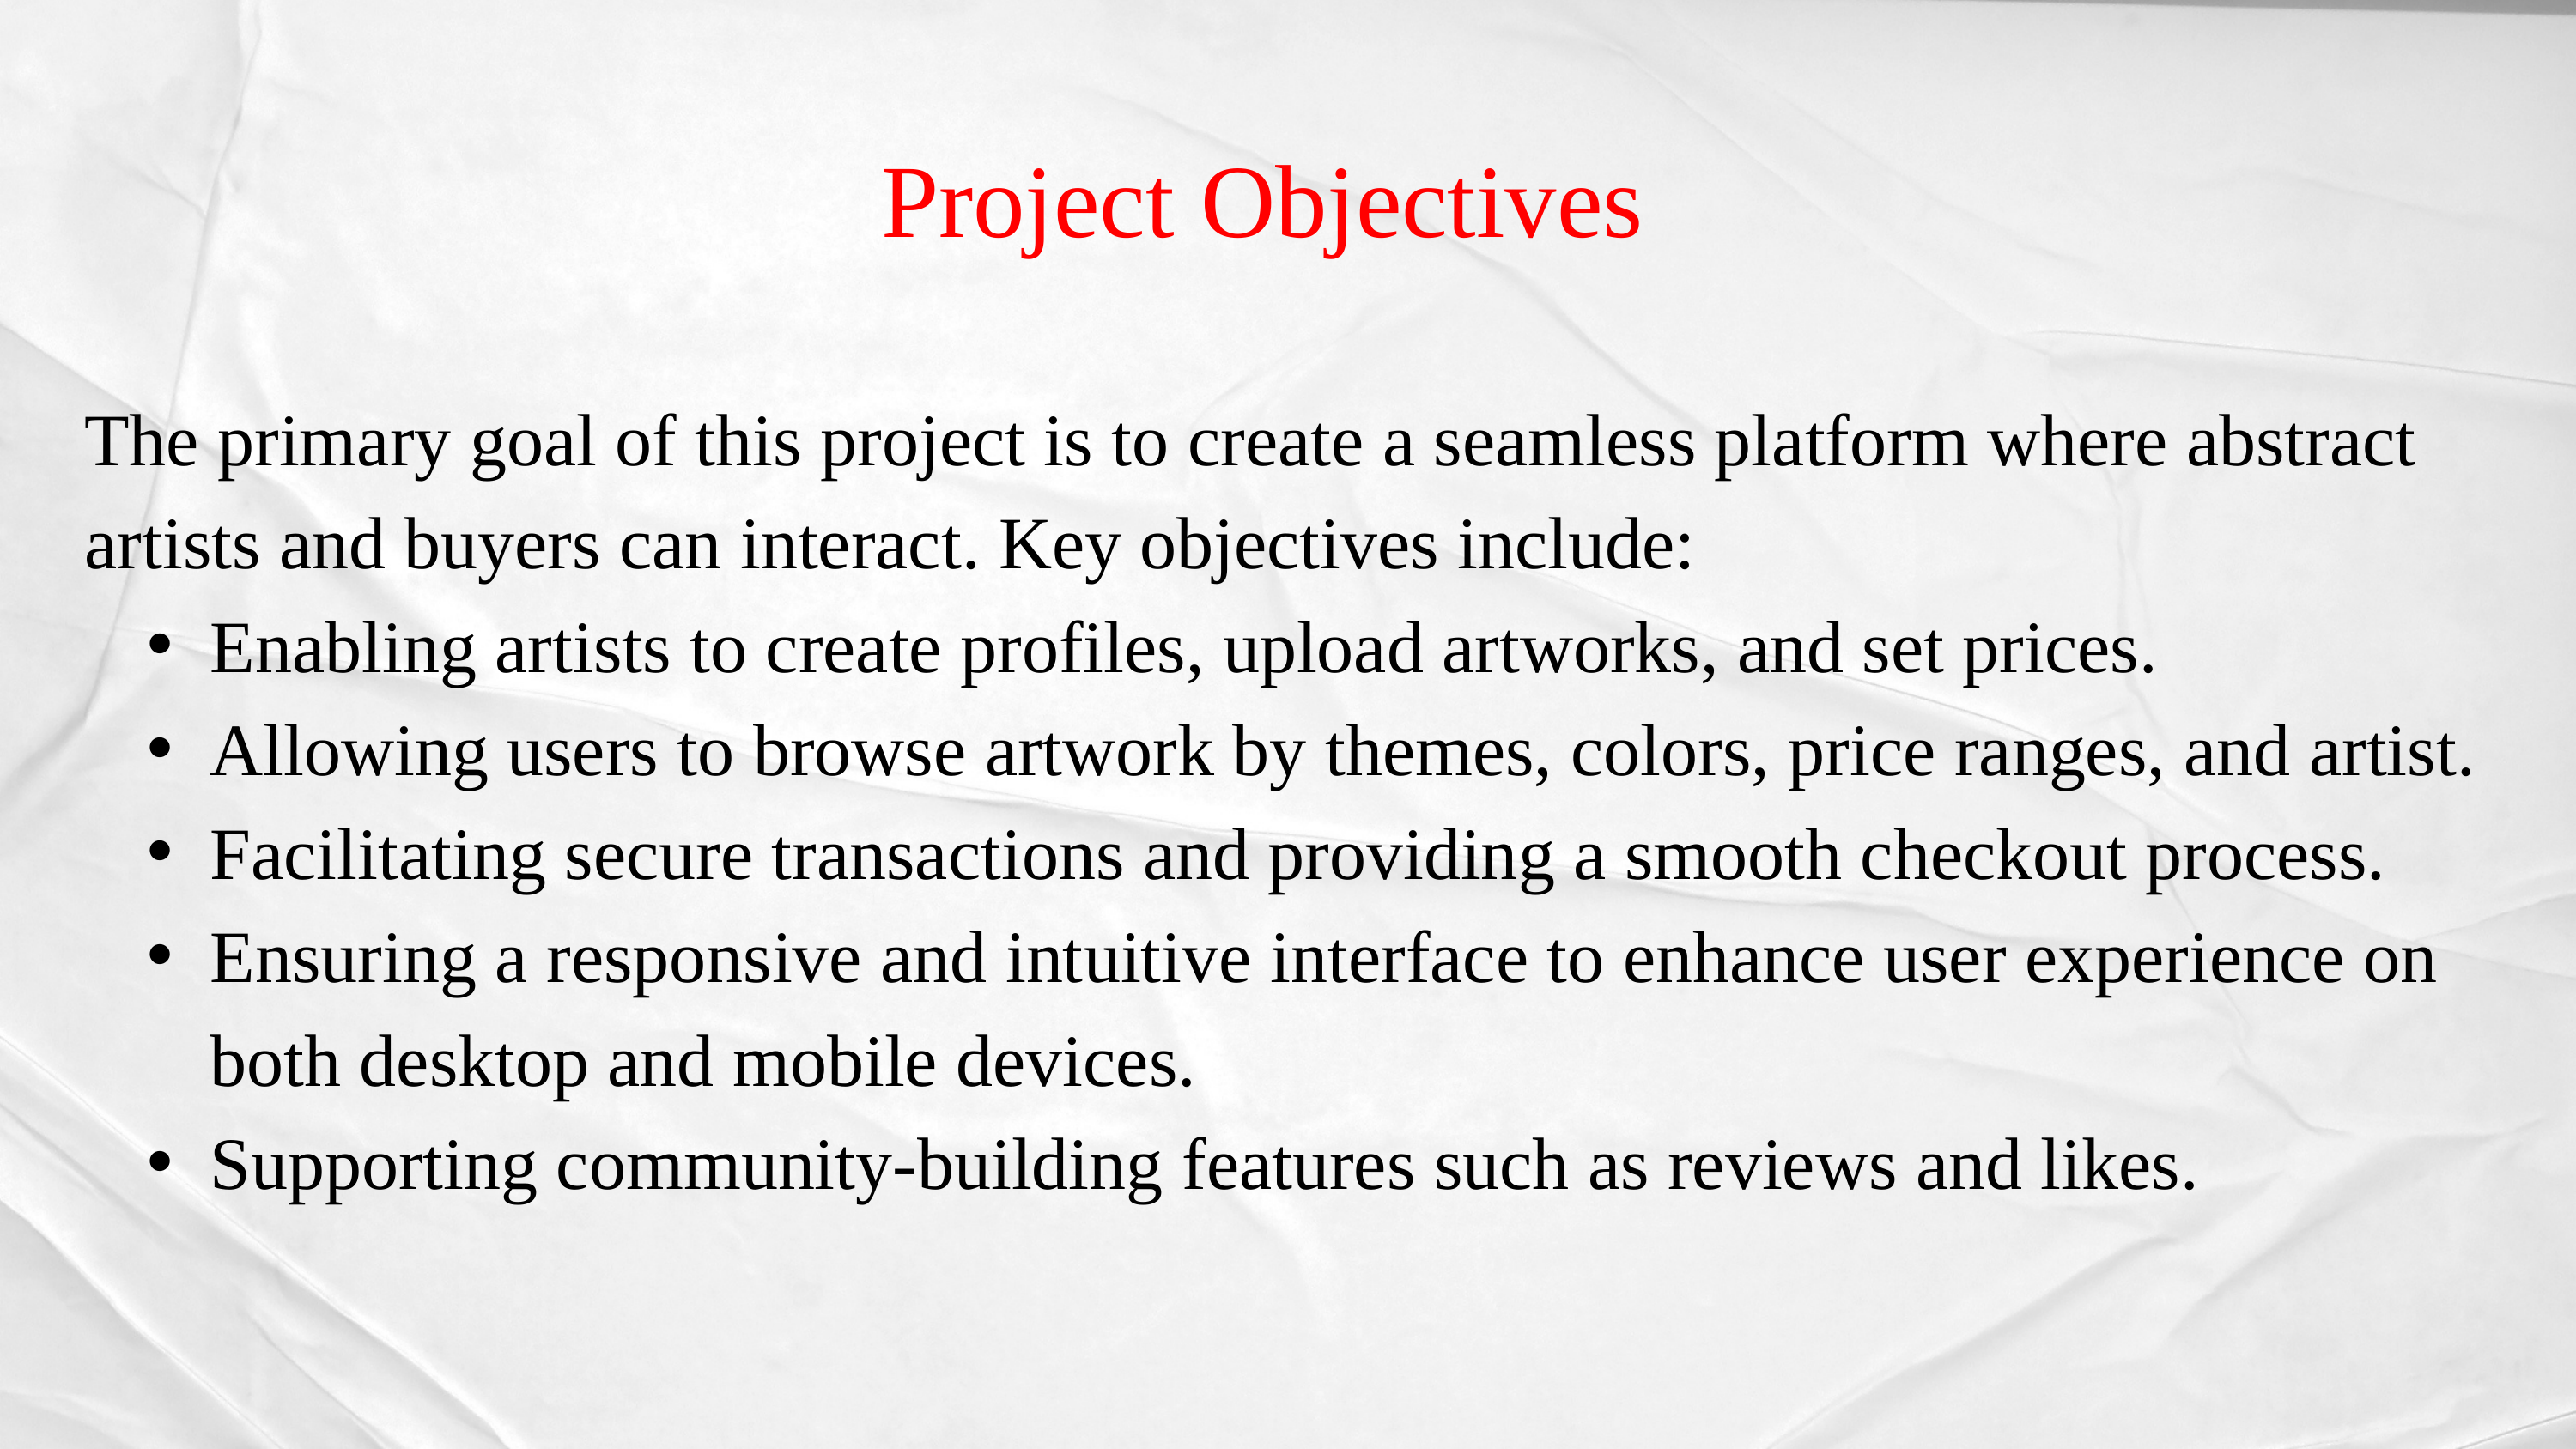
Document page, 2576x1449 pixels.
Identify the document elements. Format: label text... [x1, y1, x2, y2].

text_box [0, 0, 2576, 1449]
text_box Project Objectives [867, 112, 1657, 258]
text_box The primary goal of this project is to create a seamless platform where abstract artists and buyers can interact. Key objectives include: Enabling artists to create profiles, upload artworks, and set prices. Allowing users to browse artwork by themes, colors, price ranges, and artist. Facilitating secure transactions and providing a smooth checkout process. Ensuring a responsive and intuitive interface to enhance user experience on both desktop and mobile devices. Supporting community-building features such as reviews and likes. [84, 377, 2537, 1308]
